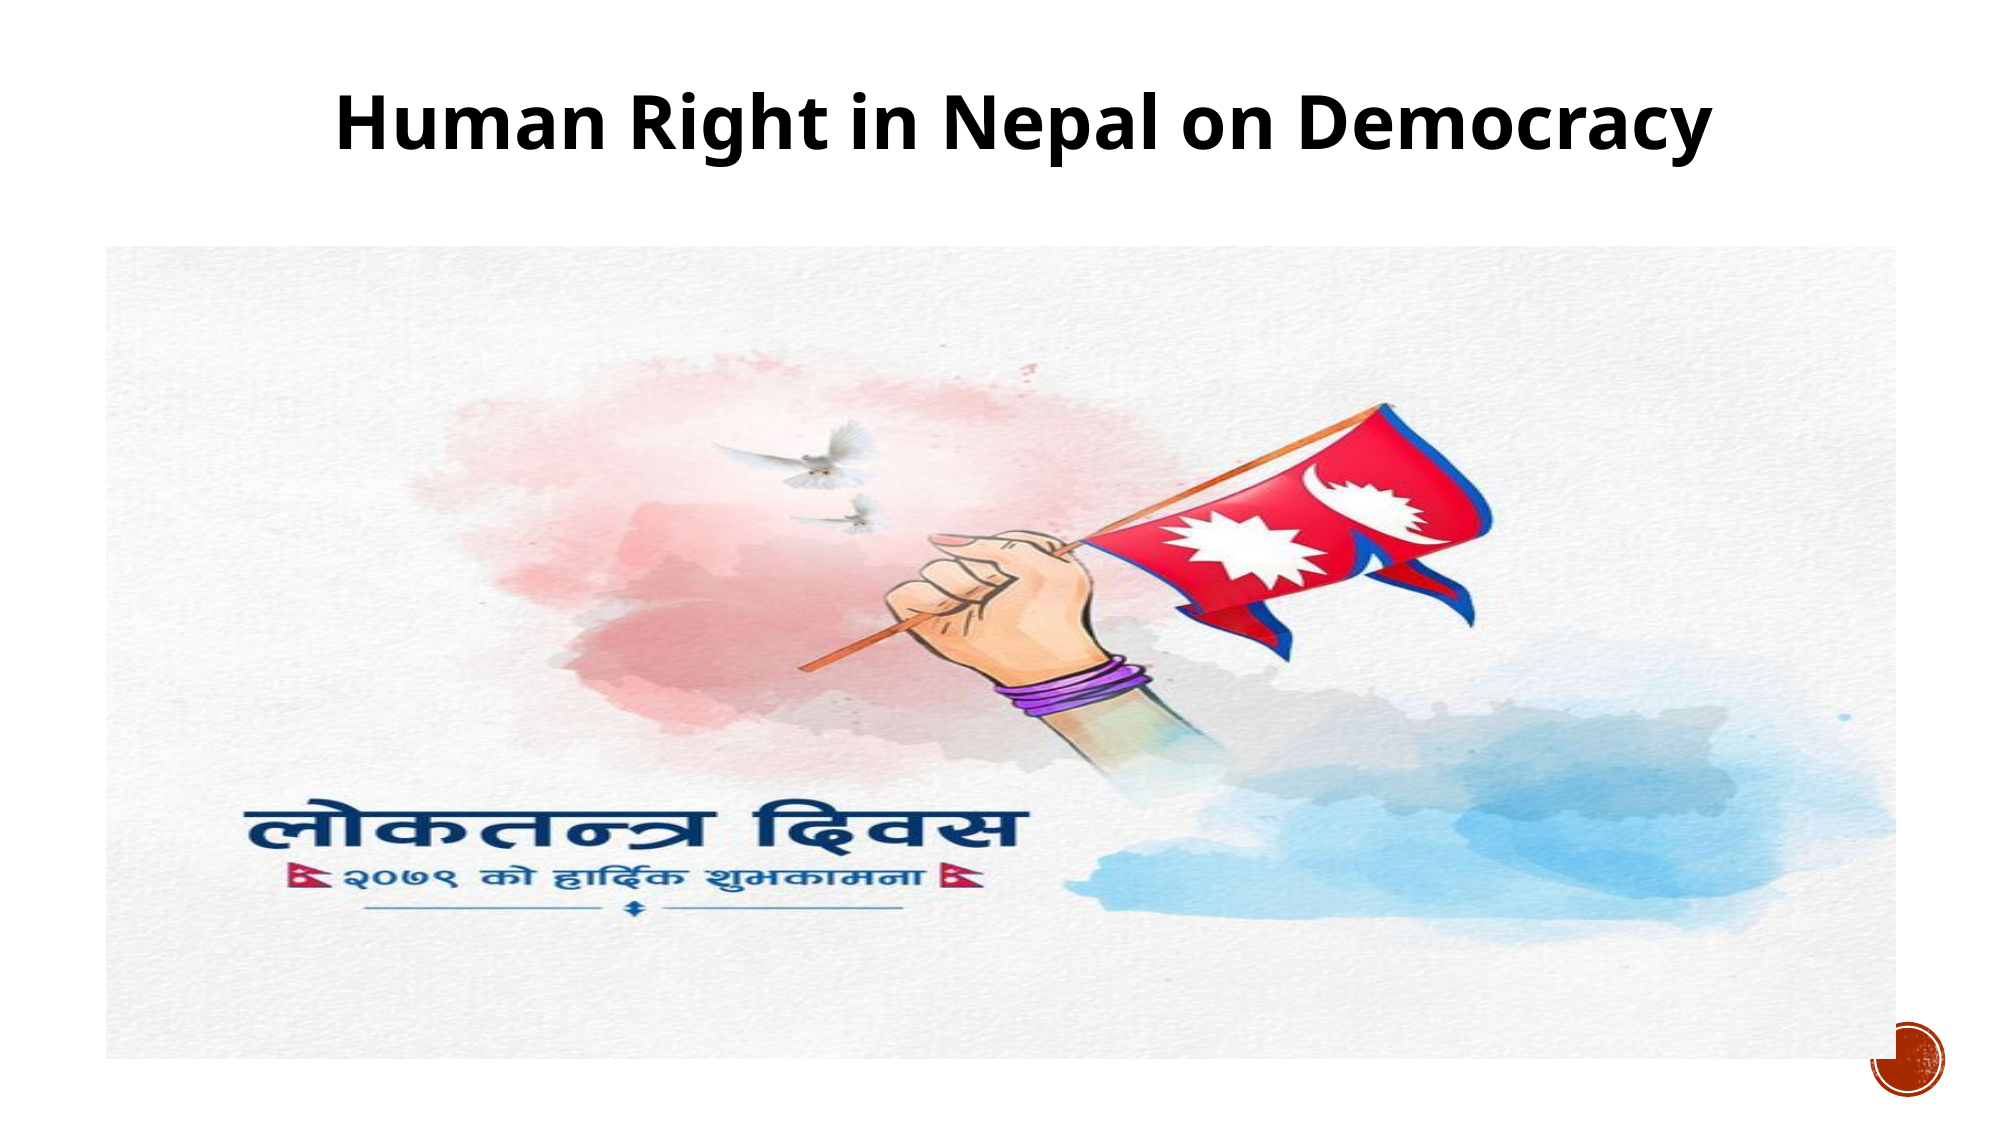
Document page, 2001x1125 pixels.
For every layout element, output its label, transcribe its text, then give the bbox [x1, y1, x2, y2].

picture [106, 246, 1894, 1059]
text_box Human Right in Nepal on Democracy [319, 66, 1731, 172]
